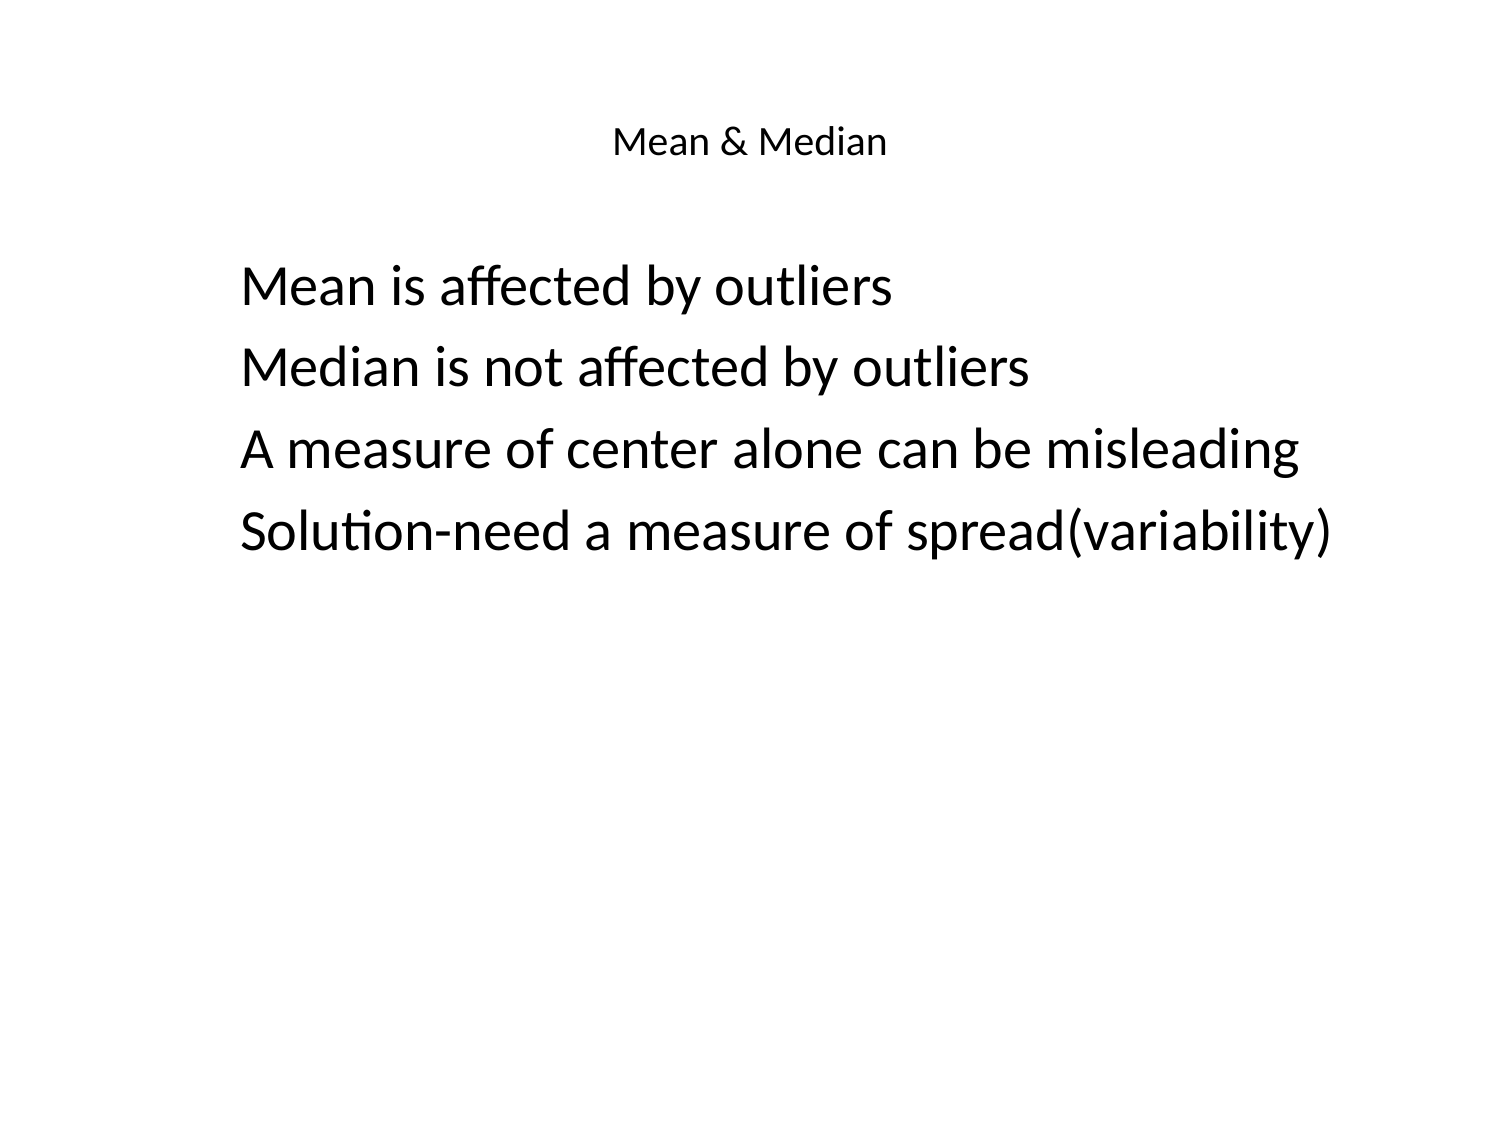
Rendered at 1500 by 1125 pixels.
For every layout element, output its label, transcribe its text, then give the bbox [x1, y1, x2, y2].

list Mean is affected by outliers Median is not affected by outliers A measure of center alone can be misleading Solution-need a measure of spread(variability) [75, 182, 1425, 1005]
title Mean & Median [75, 45, 1425, 182]
